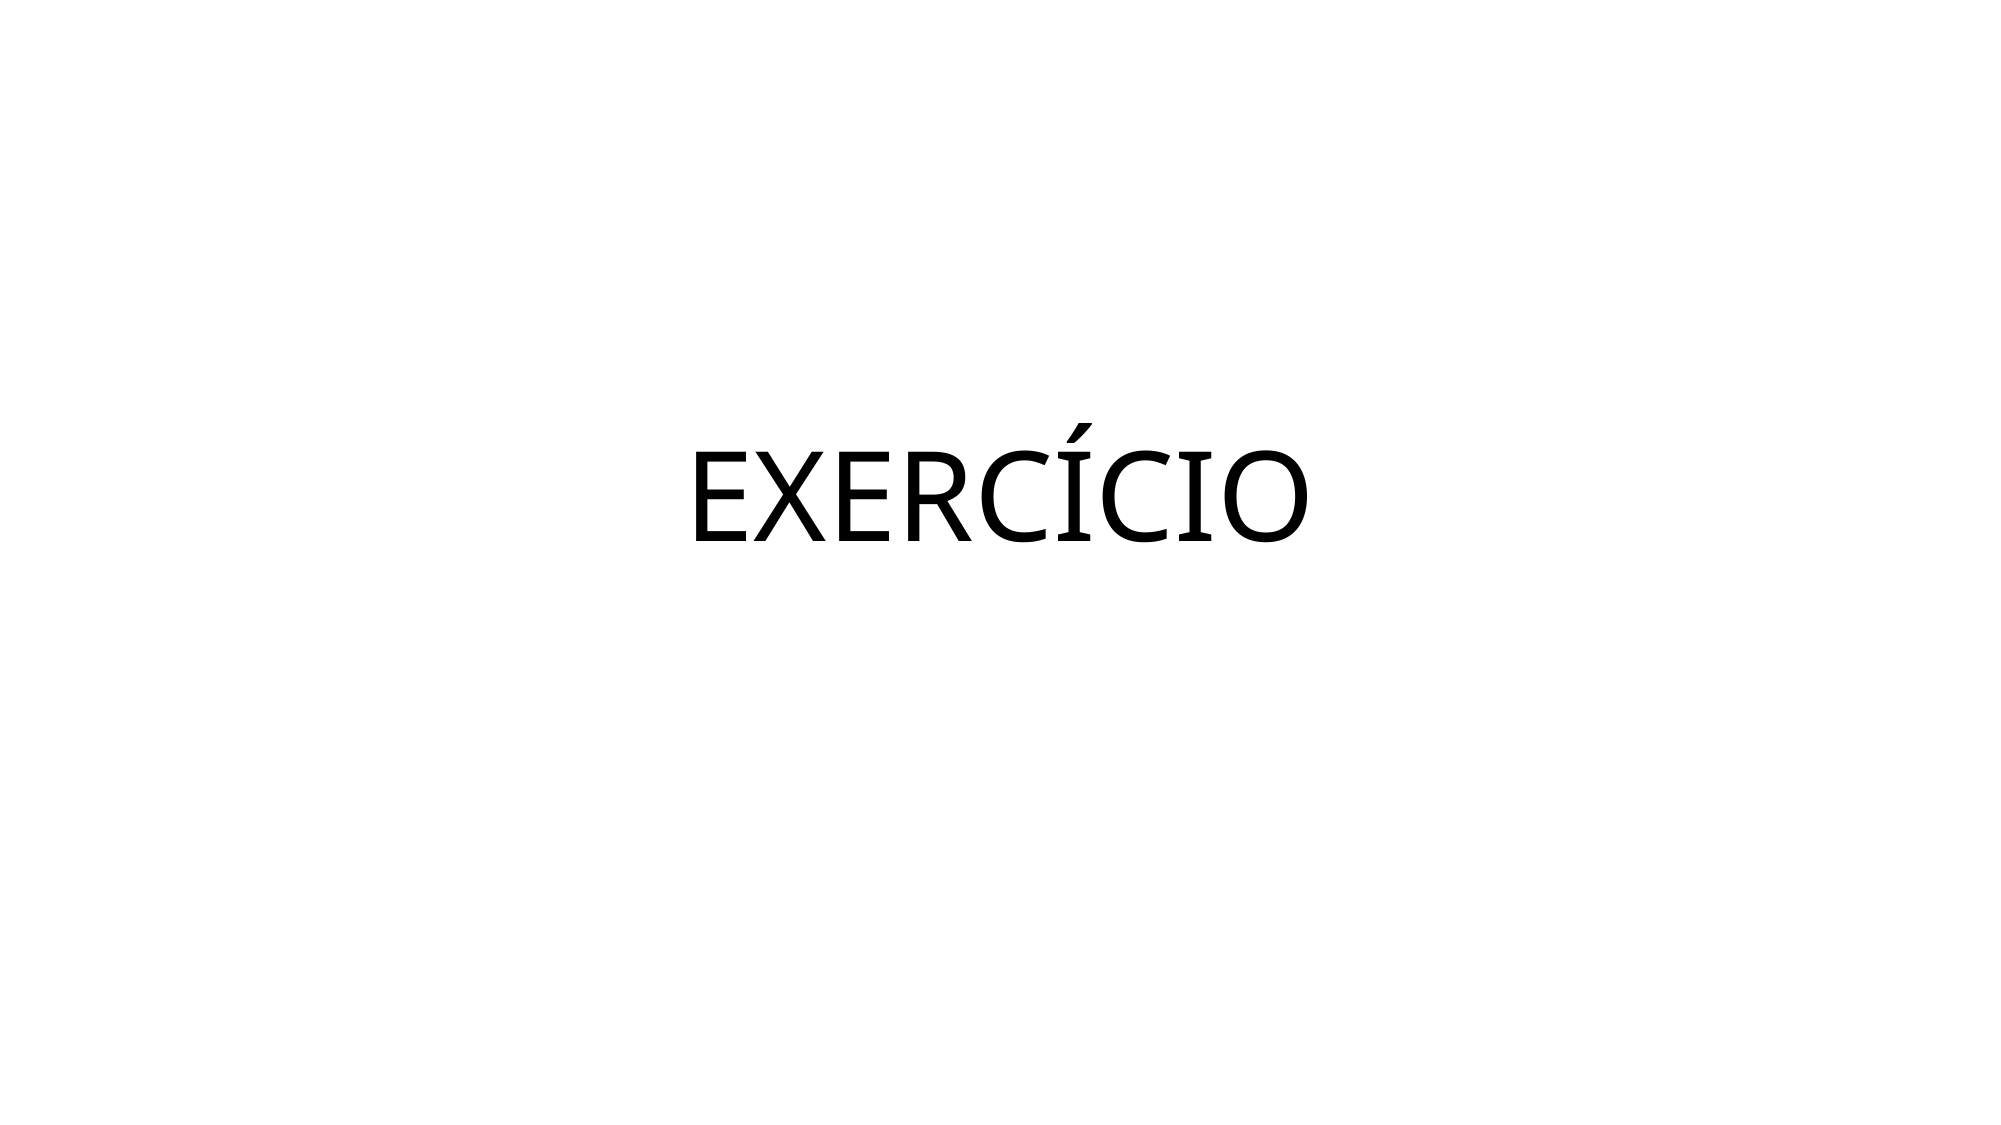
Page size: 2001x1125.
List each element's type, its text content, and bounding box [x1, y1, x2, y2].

title EXERCÍCIO [249, 184, 1750, 576]
